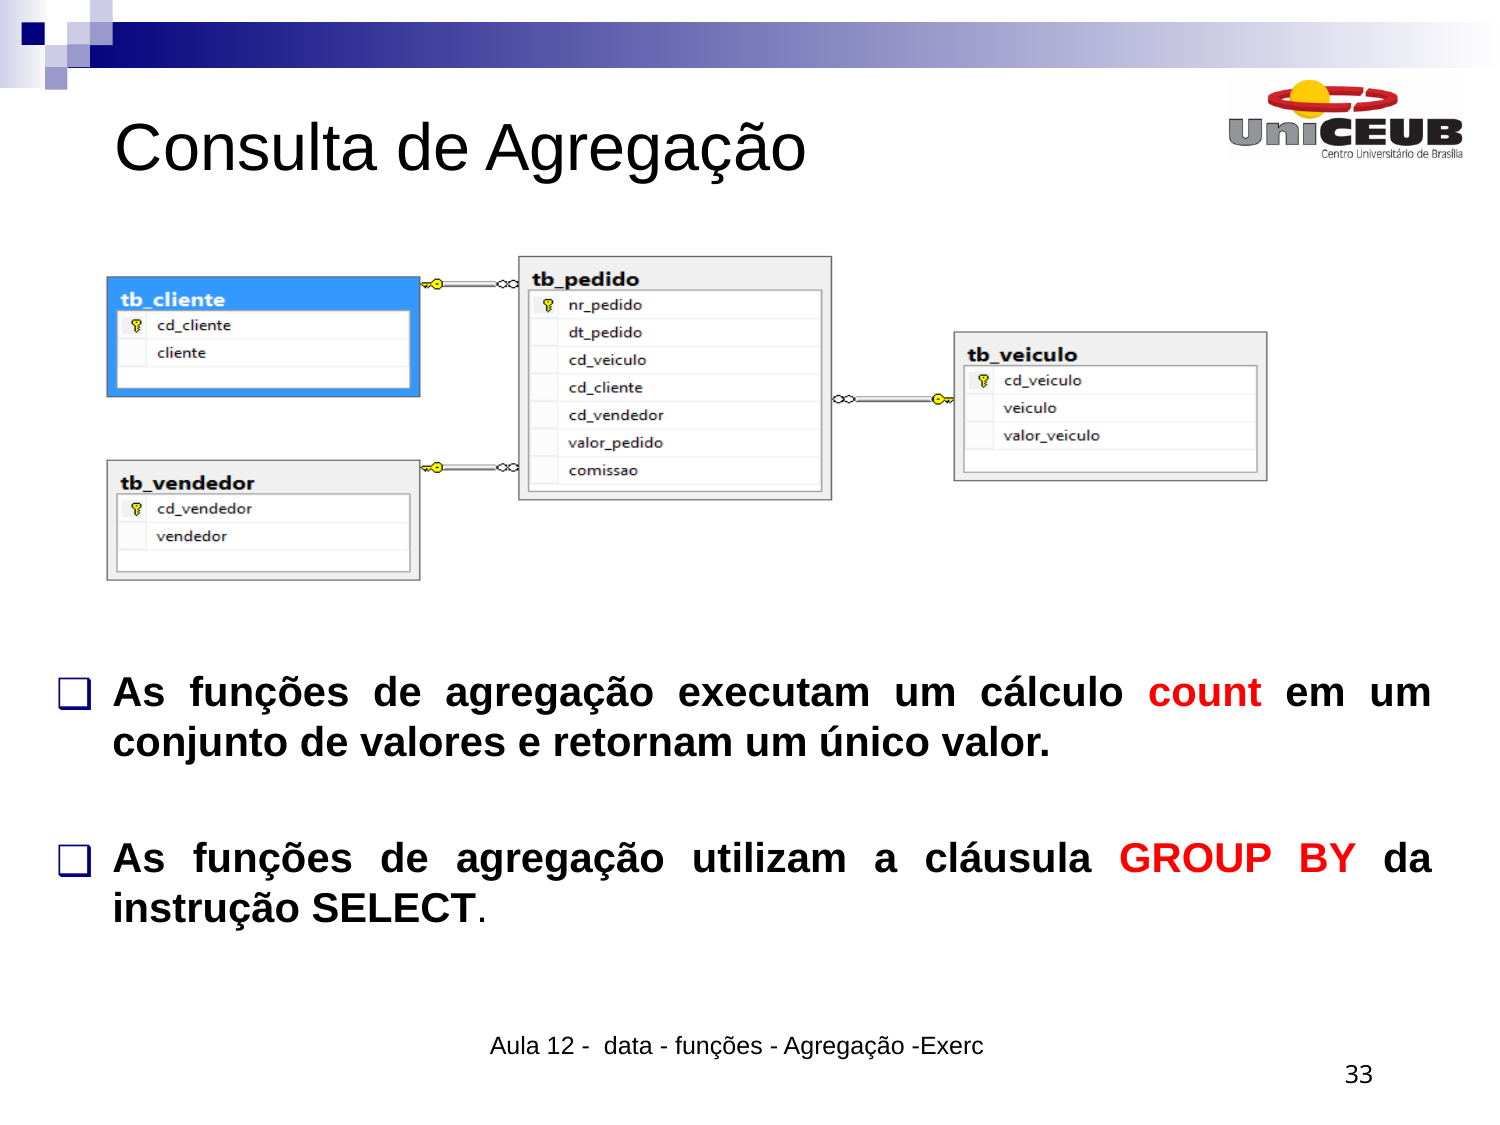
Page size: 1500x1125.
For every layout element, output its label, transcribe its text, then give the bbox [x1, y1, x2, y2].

picture [1227, 77, 1464, 160]
picture [76, 244, 1305, 600]
title Consulta de Agregação [99, 50, 1045, 238]
text_box As funções de agregação executam um cálculo count em um conjunto de valores e retornam um único valor. As funções de agregação utilizam a cláusula GROUP BY da instrução SELECT. [41, 657, 1447, 945]
text_box ‹#› [1075, 1024, 1389, 1100]
footer Aula 12 - data - funções - Agregação -Exerc [99, 992, 1375, 1068]
